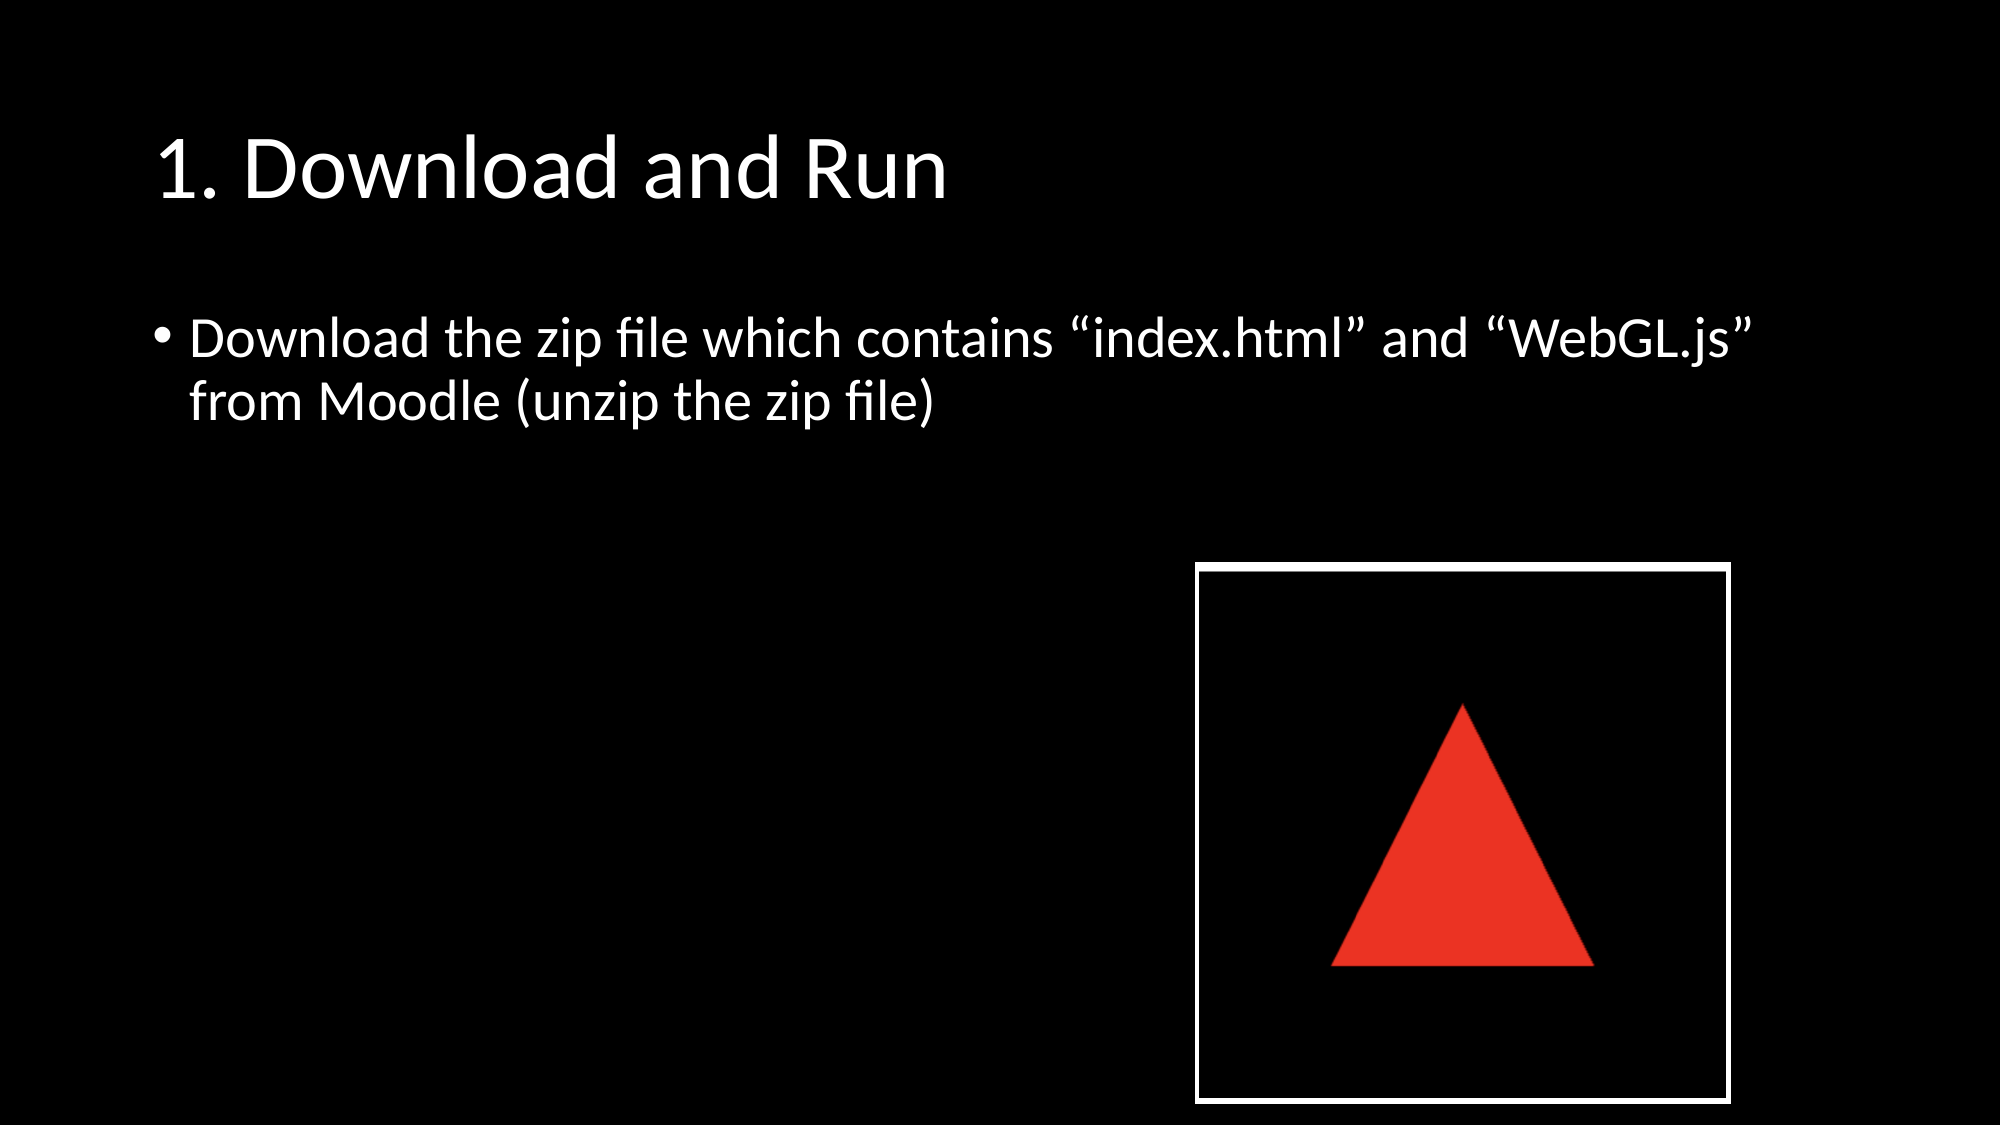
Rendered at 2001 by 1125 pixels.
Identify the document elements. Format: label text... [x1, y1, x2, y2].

title 1. Download and Run [137, 59, 1863, 278]
list Download the zip file which contains “index.html” and “WebGL.js” from Moodle (unzip the zip file) [137, 299, 1863, 1014]
picture [1195, 562, 1731, 1105]
